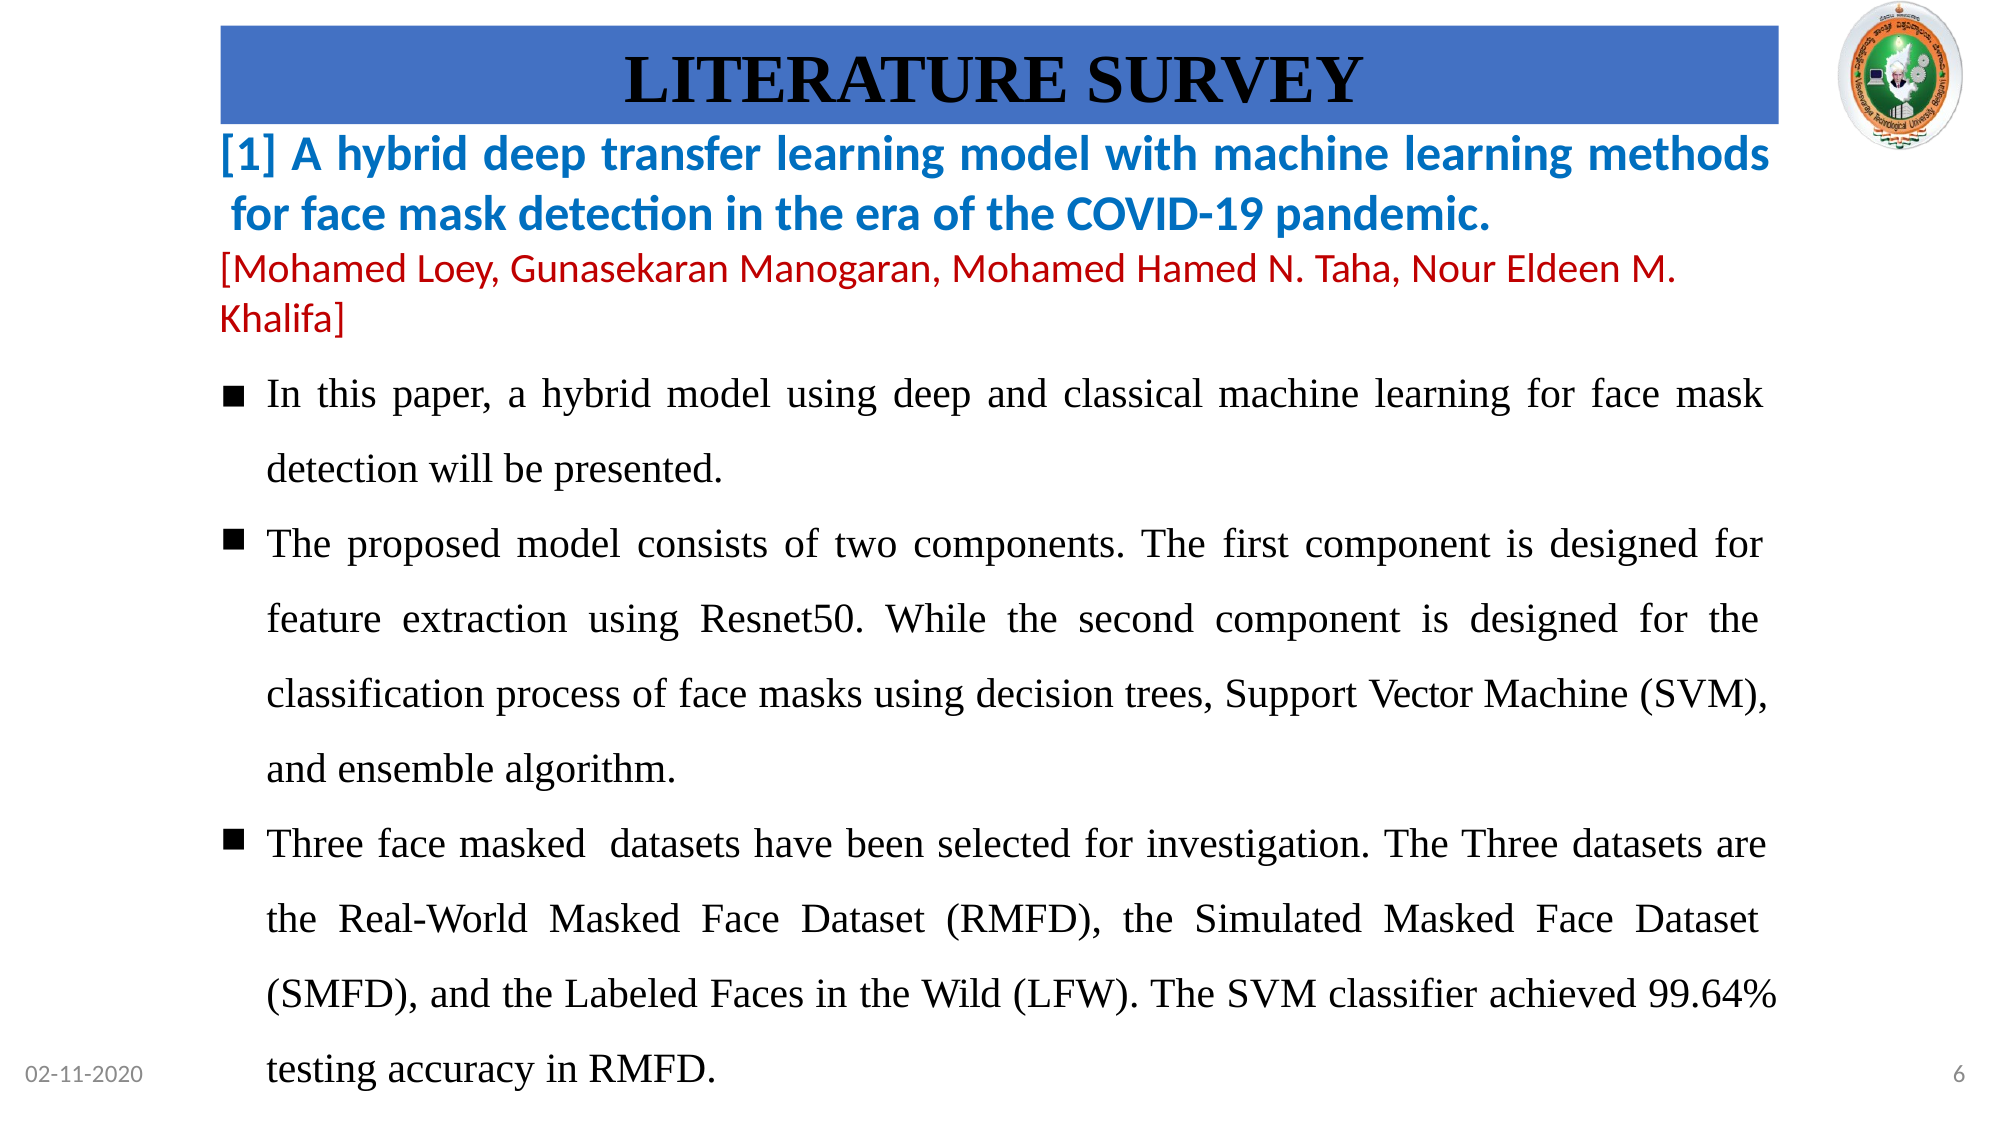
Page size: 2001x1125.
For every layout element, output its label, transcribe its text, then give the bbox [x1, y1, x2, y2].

text_box In this paper, a hybrid model using deep and classical machine learning for face mask detection will be presented. The proposed model consists of two components. The first component is designed for feature extraction using Resnet50. While the second component is designed for the classification process of face masks using decision trees, Support Vector Machine (SVM), and ensemble algorithm. Three face masked datasets have been selected for investigation. The Three datasets are the Real-World Masked Face Dataset (RMFD), the Simulated Masked Face Dataset (SMFD), and the Labeled Faces in the Wild (LFW). The SVM classifier achieved 99.64% [217, 338, 1781, 1016]
text_box 6 [1950, 1055, 1968, 1088]
title LITERATURE SURVEY [622, 31, 1377, 118]
picture [1834, 0, 1966, 151]
text_box 02-11-2020 [23, 1055, 145, 1088]
text_box testing accuracy in RMFD. [264, 1038, 721, 1091]
text_box [1] A hybrid deep transfer learning model with machine learning methods for face mask detection in the era of the COVID-19 pandemic. [Mohamed Loey, Gunasekaran Manogaran, Mohamed Hamed N. Taha, Nour Eldeen M. Khalifa] [217, 118, 1781, 338]
